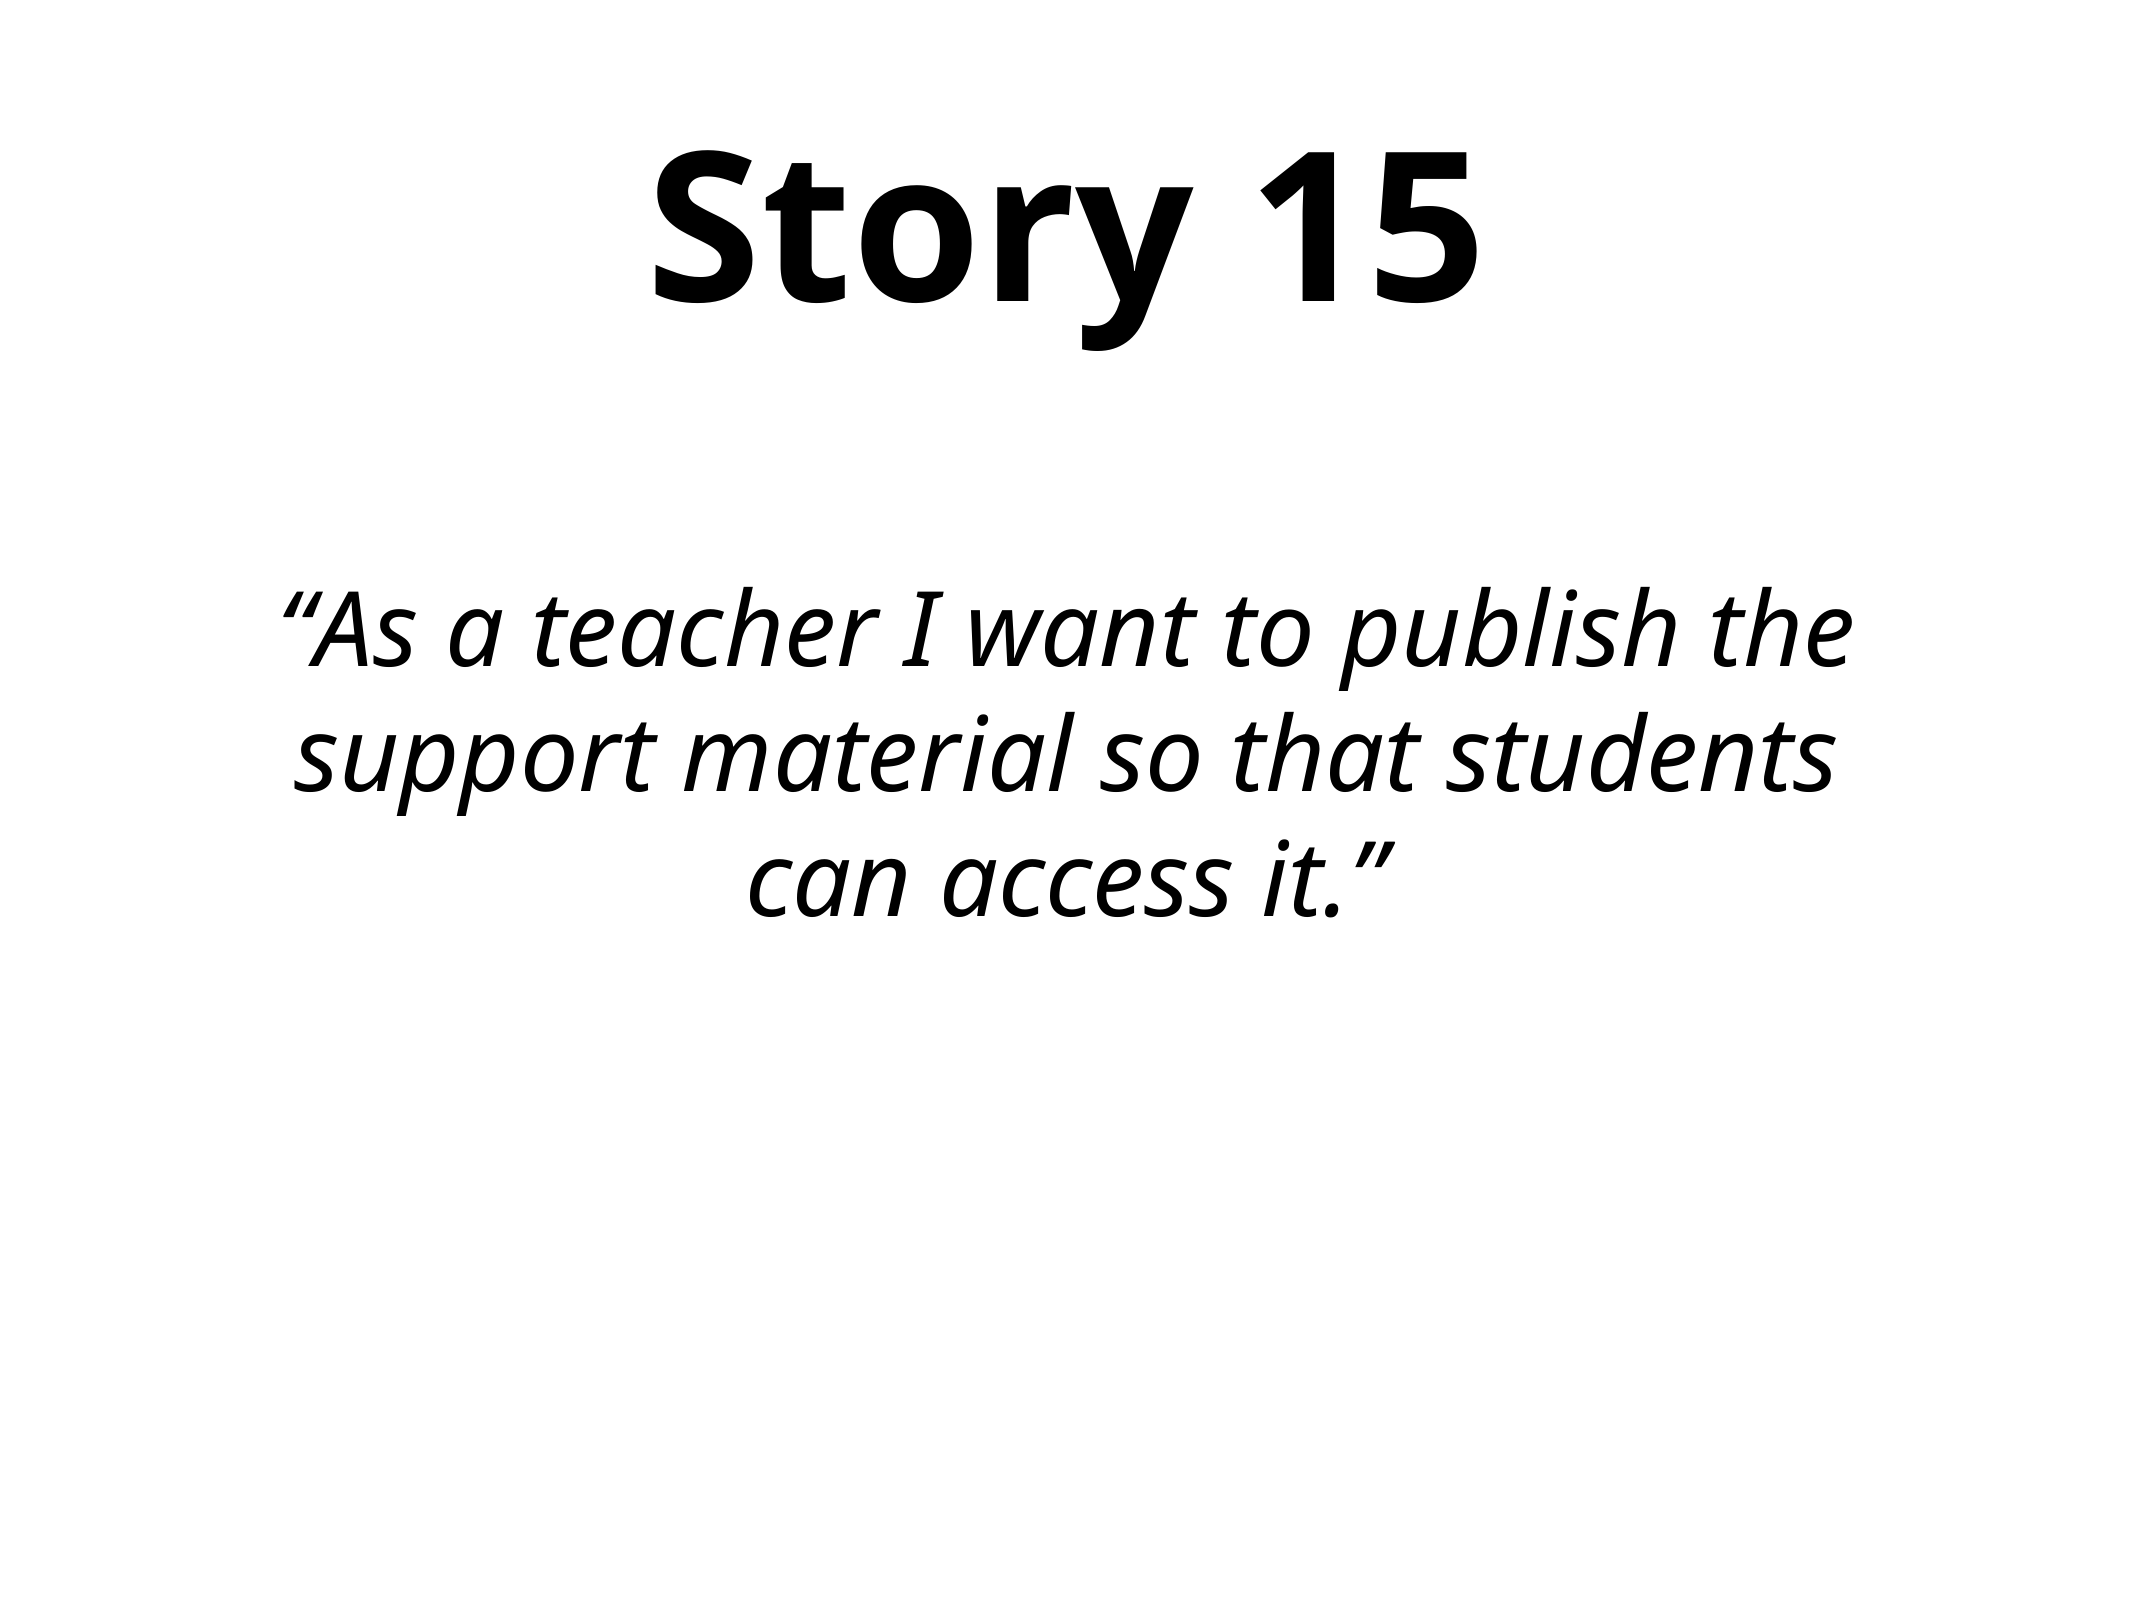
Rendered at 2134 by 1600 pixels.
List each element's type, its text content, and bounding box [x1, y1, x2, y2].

list “As a teacher I want to publish the support material so that students can access it.” [207, 552, 1926, 948]
text_box Story 15 [638, 84, 1495, 352]
